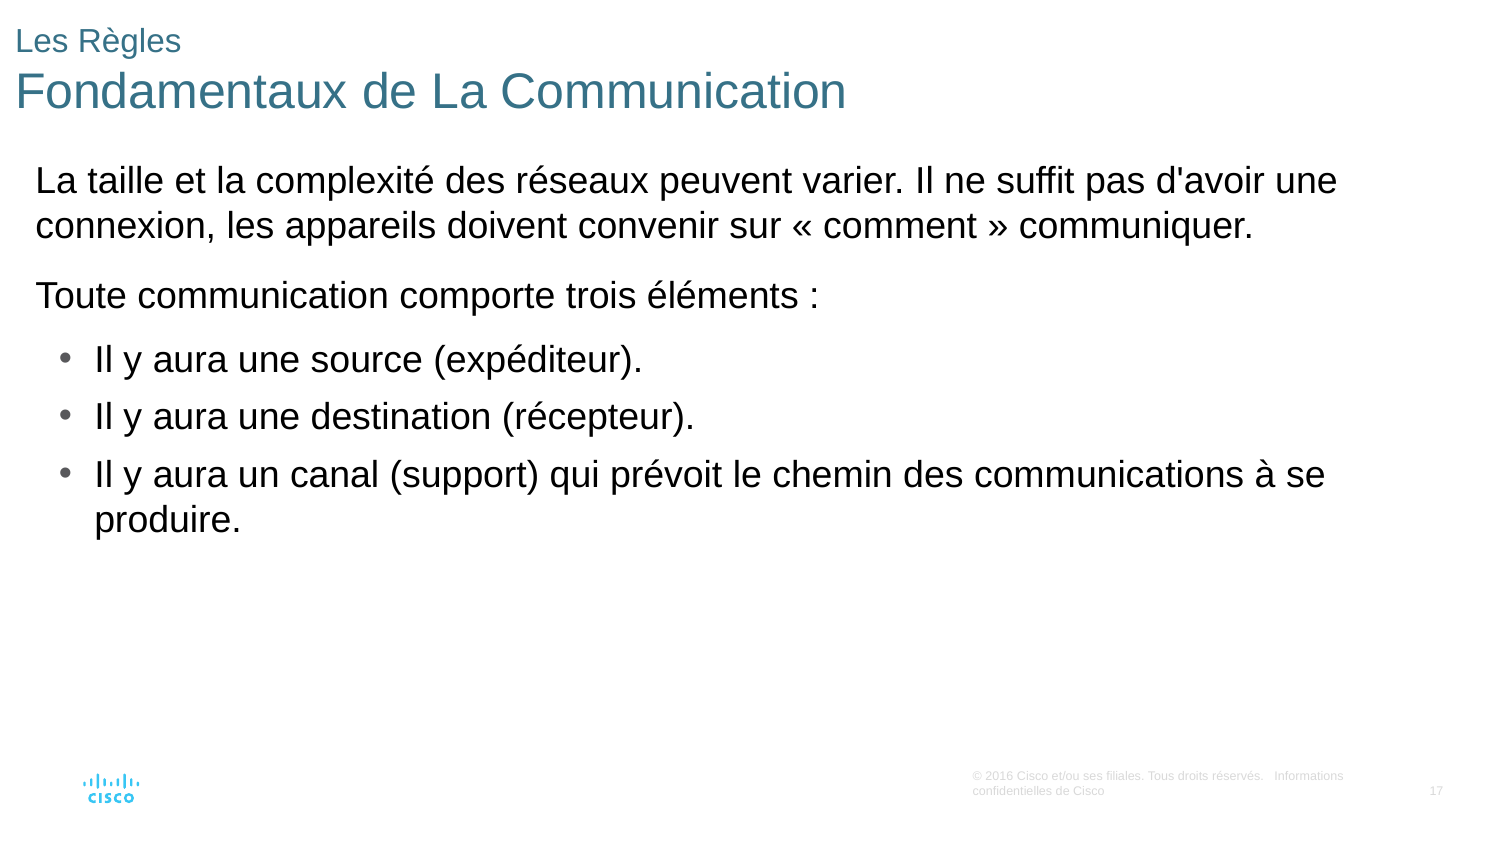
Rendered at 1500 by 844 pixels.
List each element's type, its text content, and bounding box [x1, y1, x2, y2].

title Les Règles Fondamentaux de La Communication [0, 6, 1500, 131]
list La taille et la complexité des réseaux peuvent varier. Il ne suffit pas d'avoir une connexion, les appareils doivent convenir sur « comment » communiquer. Toute communication comporte trois éléments : Il y aura une source (expéditeur). Il y aura une destination (récepteur). Il y aura un canal (support) qui prévoit le chemin des communications à se produire. [20, 148, 1473, 555]
